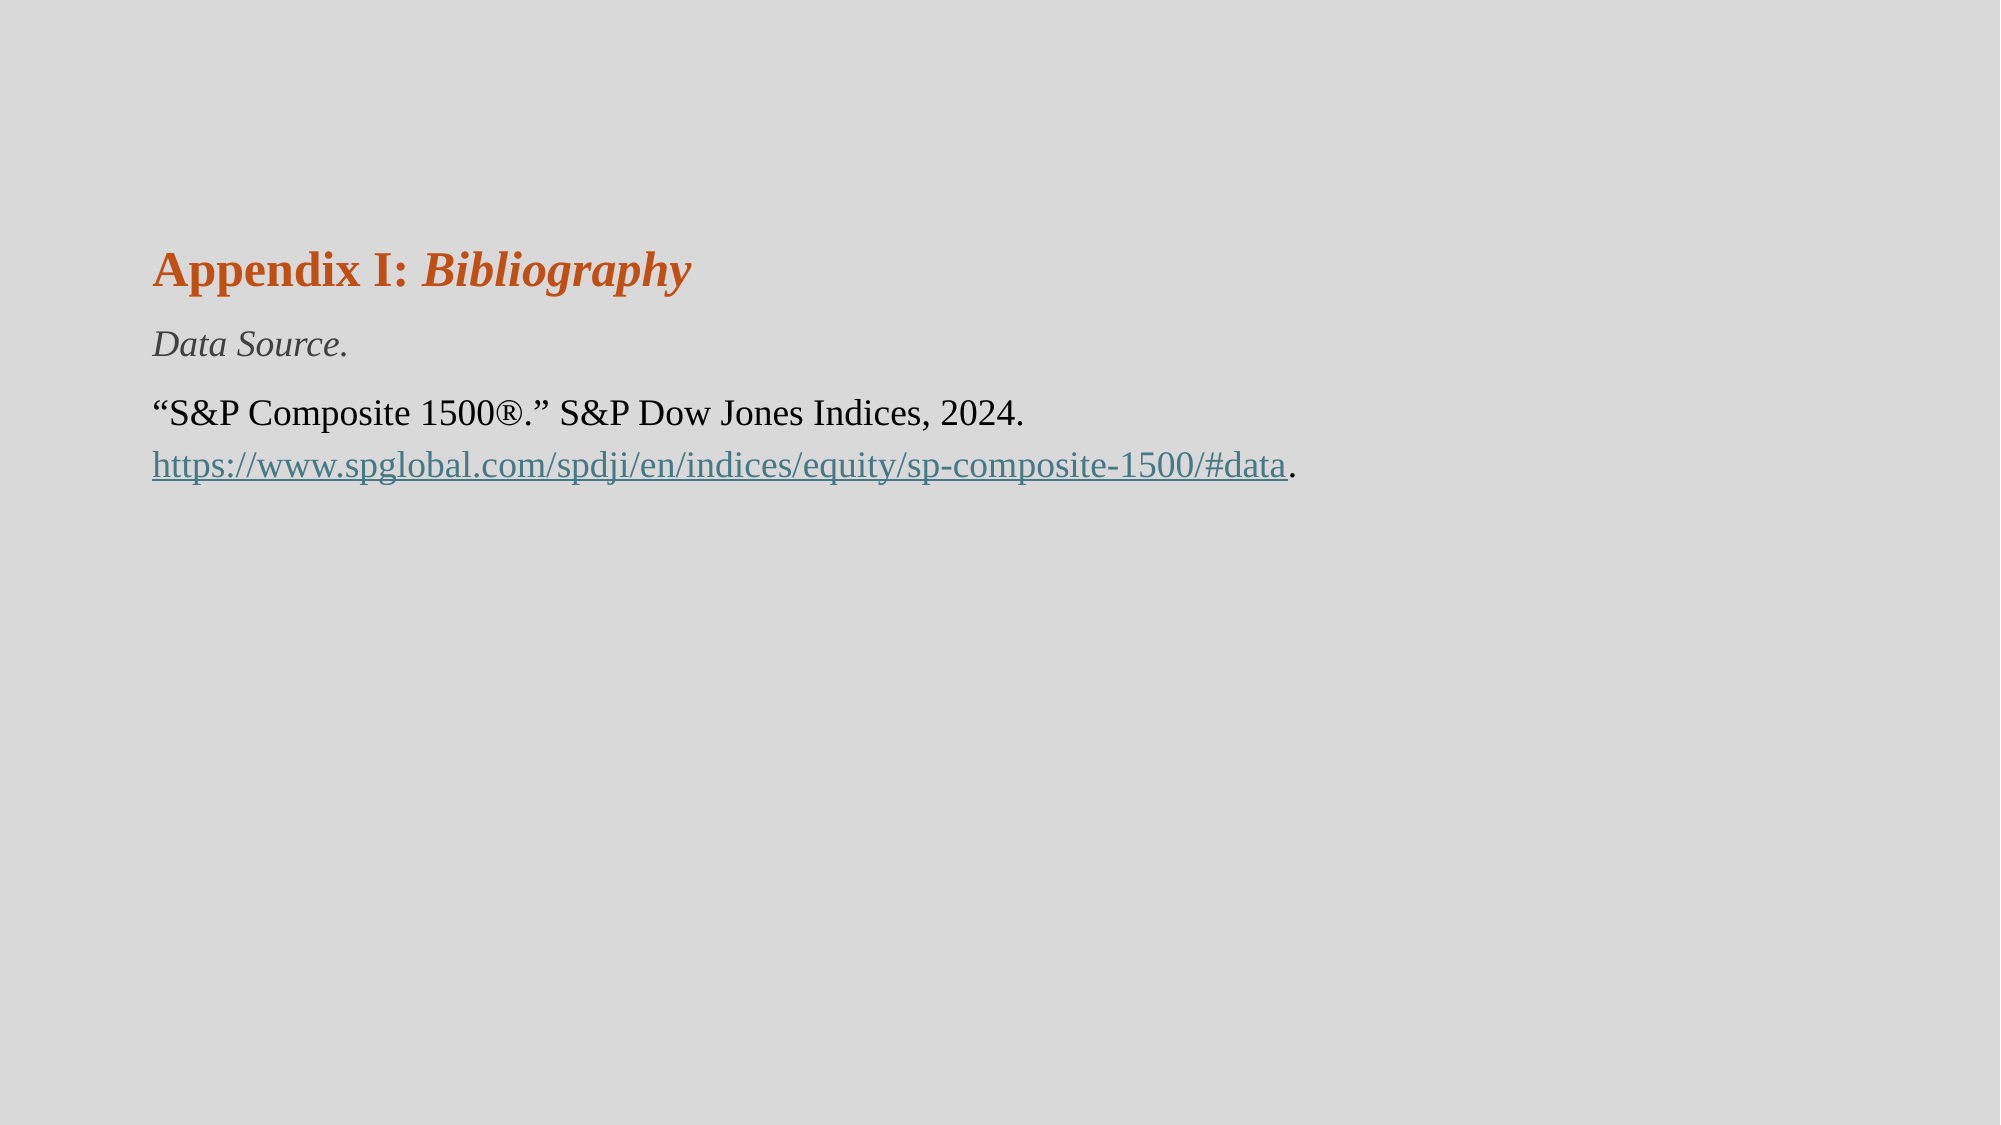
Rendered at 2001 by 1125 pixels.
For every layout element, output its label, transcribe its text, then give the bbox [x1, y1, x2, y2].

title Appendix I: Bibliography [137, 165, 1863, 305]
list Data Source. “S&P Composite 1500®.” S&P Dow Jones Indices, 2024. https://www.spglobal.com/spdji/en/indices/equity/sp-composite-1500/#data. [137, 305, 1863, 1014]
